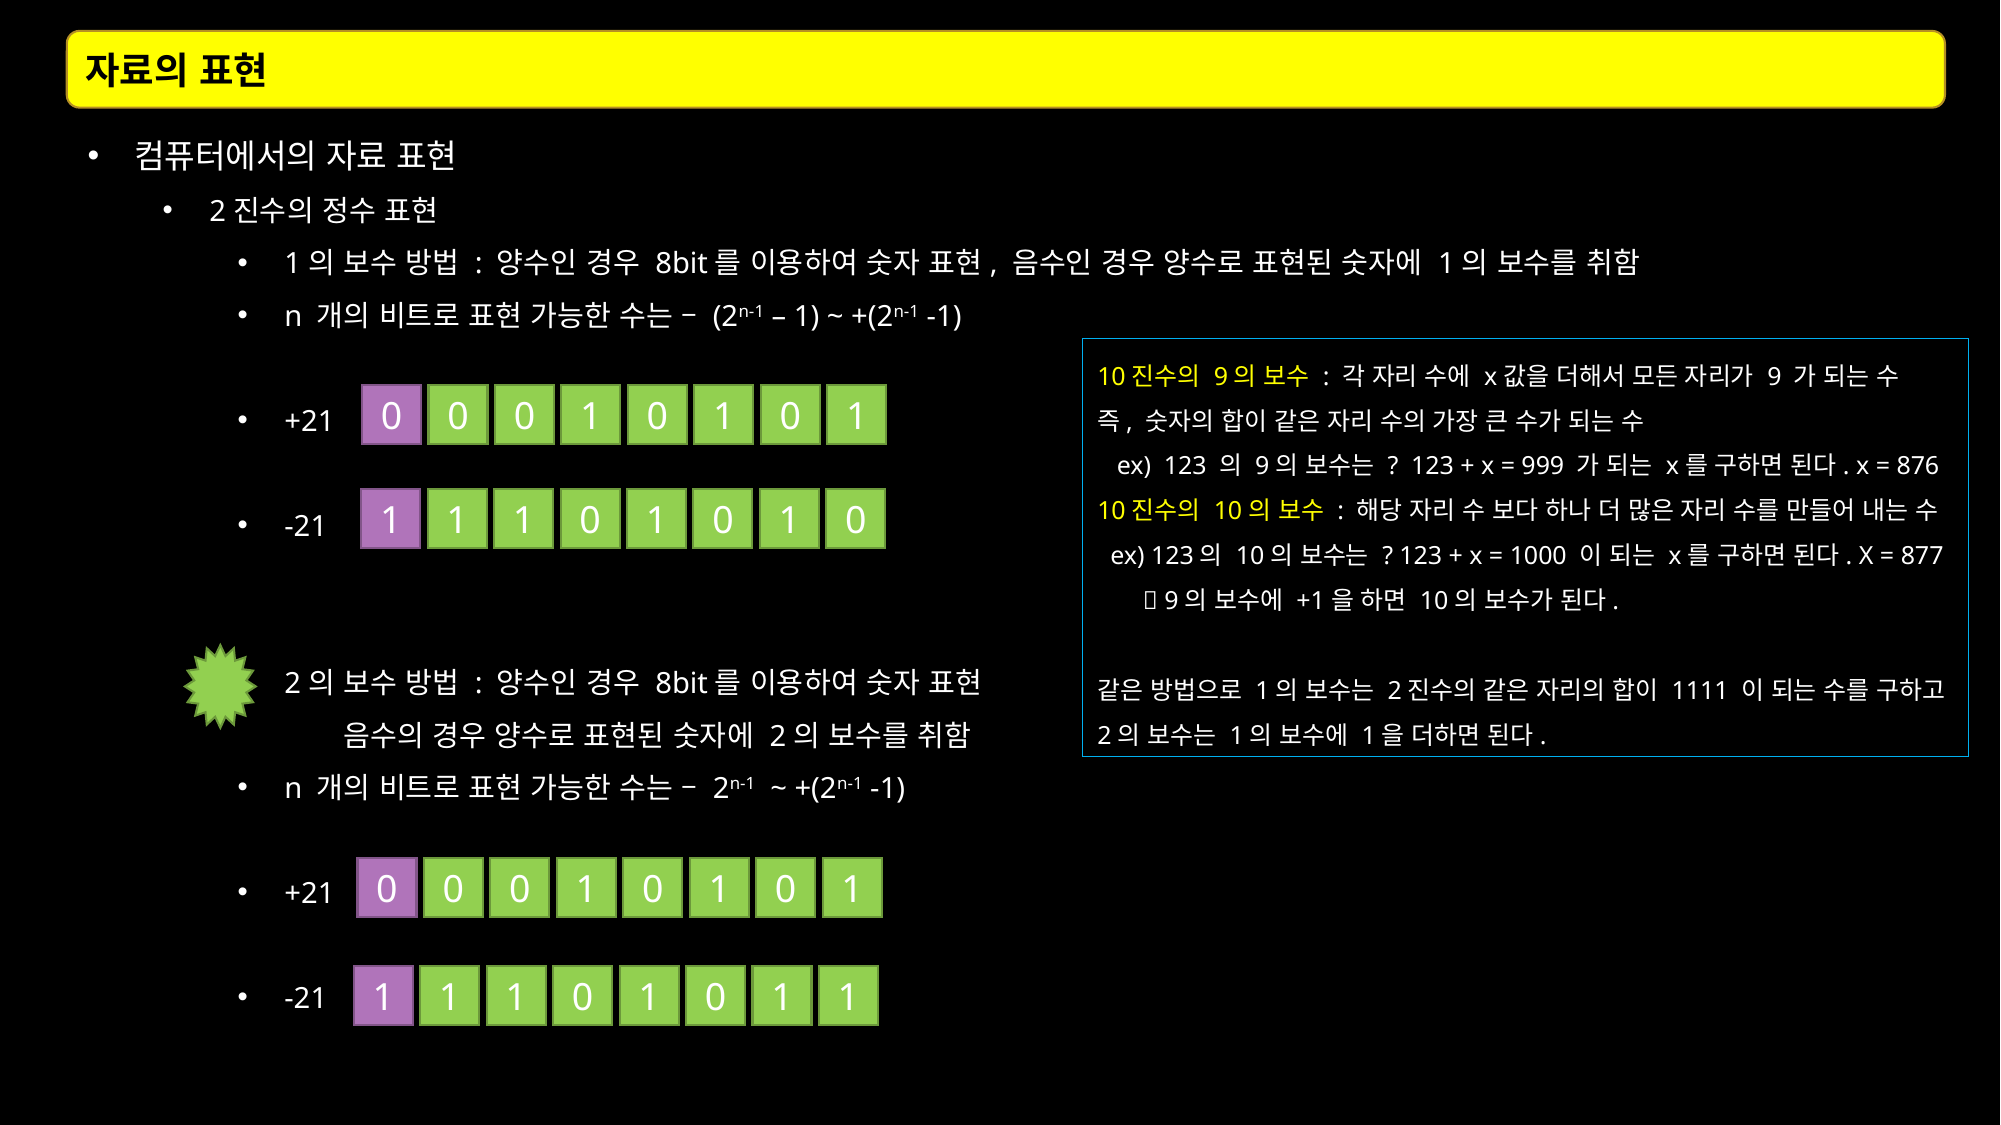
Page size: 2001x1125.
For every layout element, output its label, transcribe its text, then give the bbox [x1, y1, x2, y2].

text_box [183, 642, 258, 731]
text_box 자료의 표현 [65, 29, 1947, 109]
text_box 10진수의 9의 보수 : 각 자리 수에 x값을 더해서 모든 자리가 9 가 되는 수 즉, 숫자의 합이 같은 자리 수의 가장 큰 수가 되는 수 ex) 123 의 9의 보수는 ? 123 + x = 999 가 되는 x를 구하면 된다. x = 876 10진수의 10의 보수 : 해당 자리 수 보다 하나 더 많은 자리 수를 만들어 내는 수 ex) 123의 10의 보수는 ? 123 + x = 1000 이 되는 x를 구하면 된다. X = 877  9의 보수에 +1을 하면 10의 보수가 된다. 같은 방법으로 1의 보수는 2진수의 같은 자리의 합이 1111 이 되는 수를 구하고 2의 보수는 1의 보수에 1을 더하면 된다. [1082, 338, 1969, 757]
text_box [353, 965, 878, 1025]
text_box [357, 858, 882, 918]
text_box 컴퓨터에서의 자료 표현 2진수의 정수 표현 1의 보수 방법 : 양수인 경우 8bit를 이용하여 숫자 표현, 음수인 경우 양수로 표현된 숫자에 1의 보수를 취함 n 개의 비트로 표현 가능한 수는 – (2n-1 – 1) ~ +(2n-1 -1) +21 -21 2의 보수 방법 : 양수인 경우 8bit를 이용하여 숫자 표현 음수의 경우 양수로 표현된 숫자에 2의 보수를 취함 n 개의 비트로 표현 가능한 수는 – 2n-1 ~ +(2n-1 -1) +21 -21 [72, 107, 1946, 1077]
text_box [362, 385, 887, 445]
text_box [361, 489, 886, 549]
